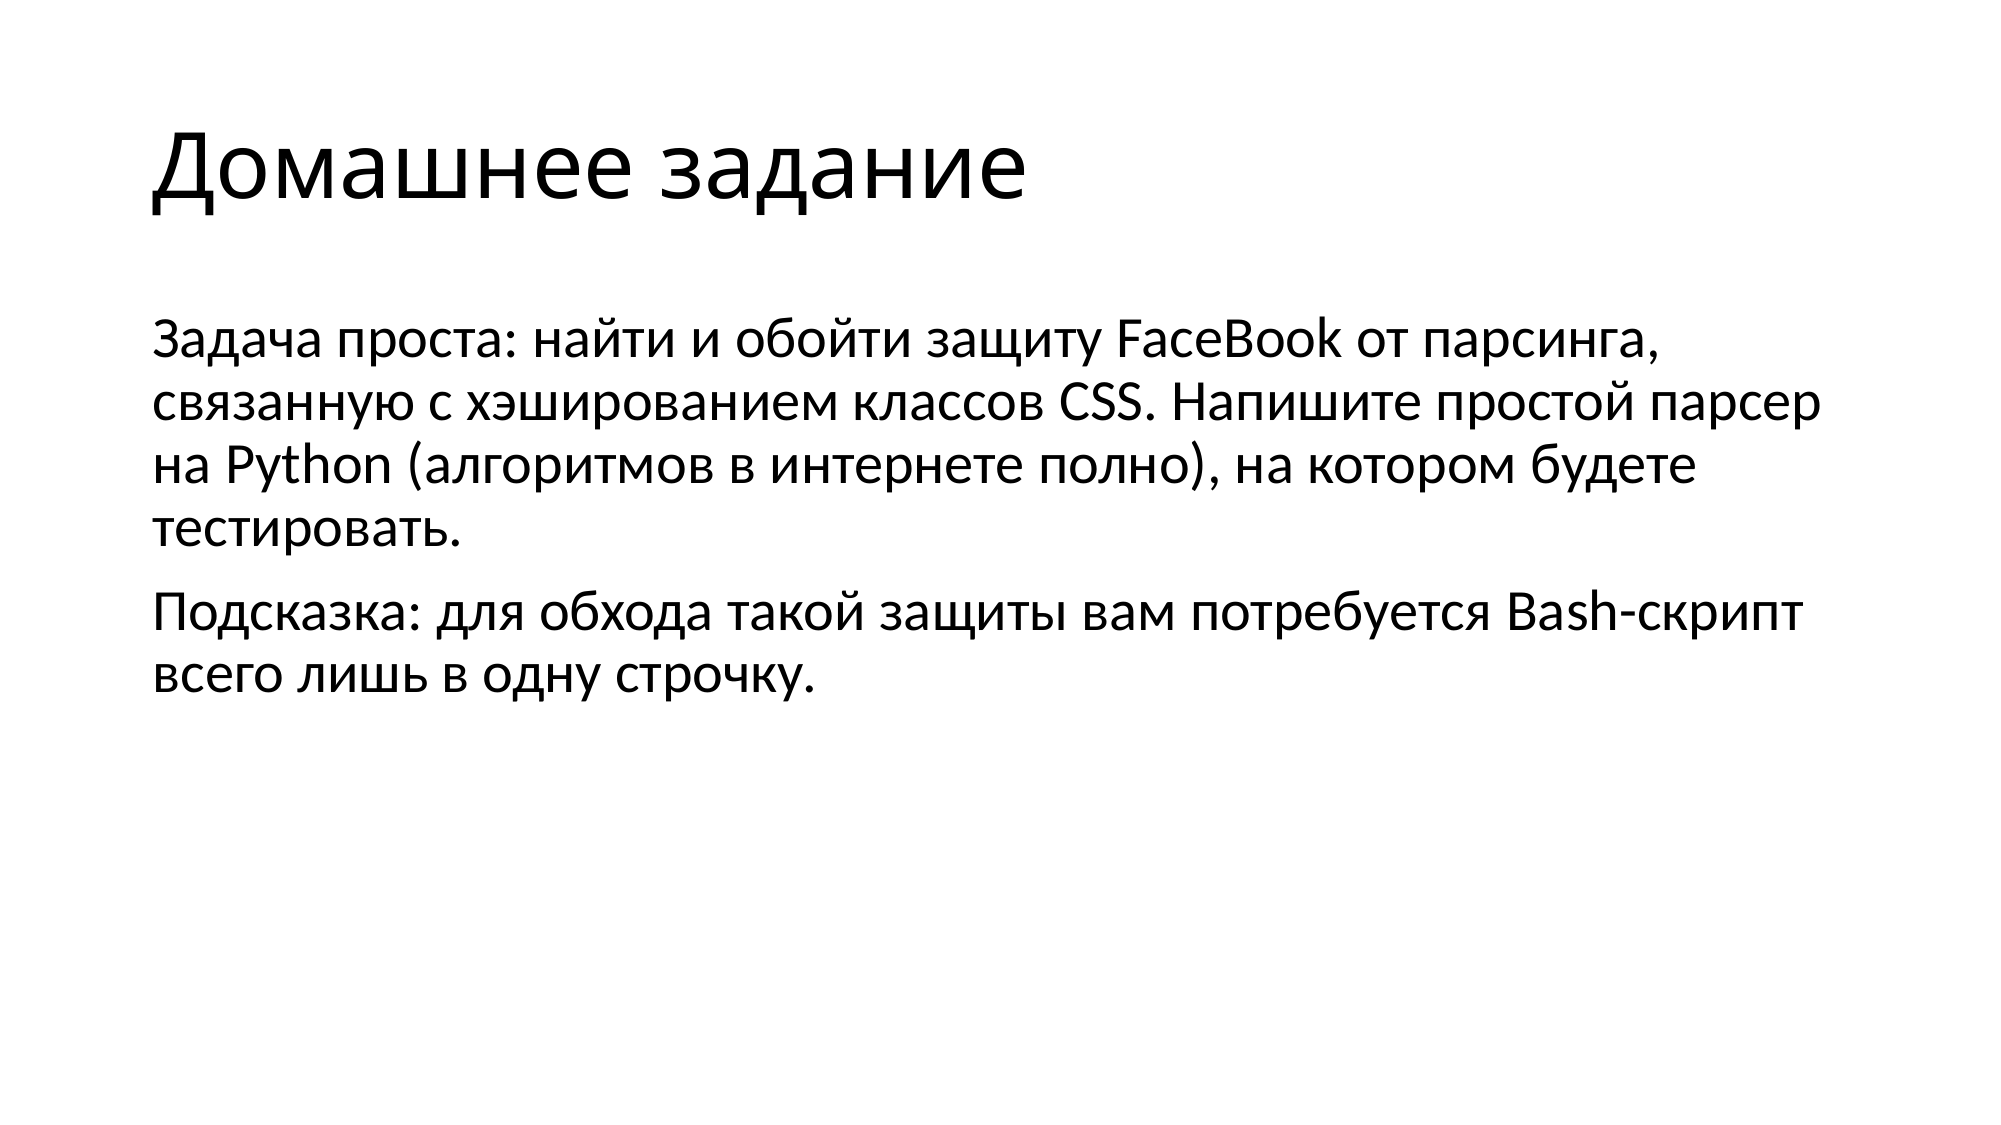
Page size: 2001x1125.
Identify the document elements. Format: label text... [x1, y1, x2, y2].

list Задача проста: найти и обойти защиту FaceBook от парсинга, связанную с хэшированием классов CSS. Напишите простой парсер на Python (алгоритмов в интернете полно), на котором будете тестировать. Подсказка: для обхода такой защиты вам потребуется Bash-скрипт всего лишь в одну строчку. [137, 299, 1863, 1014]
title Домашнее задание [137, 59, 1863, 278]
